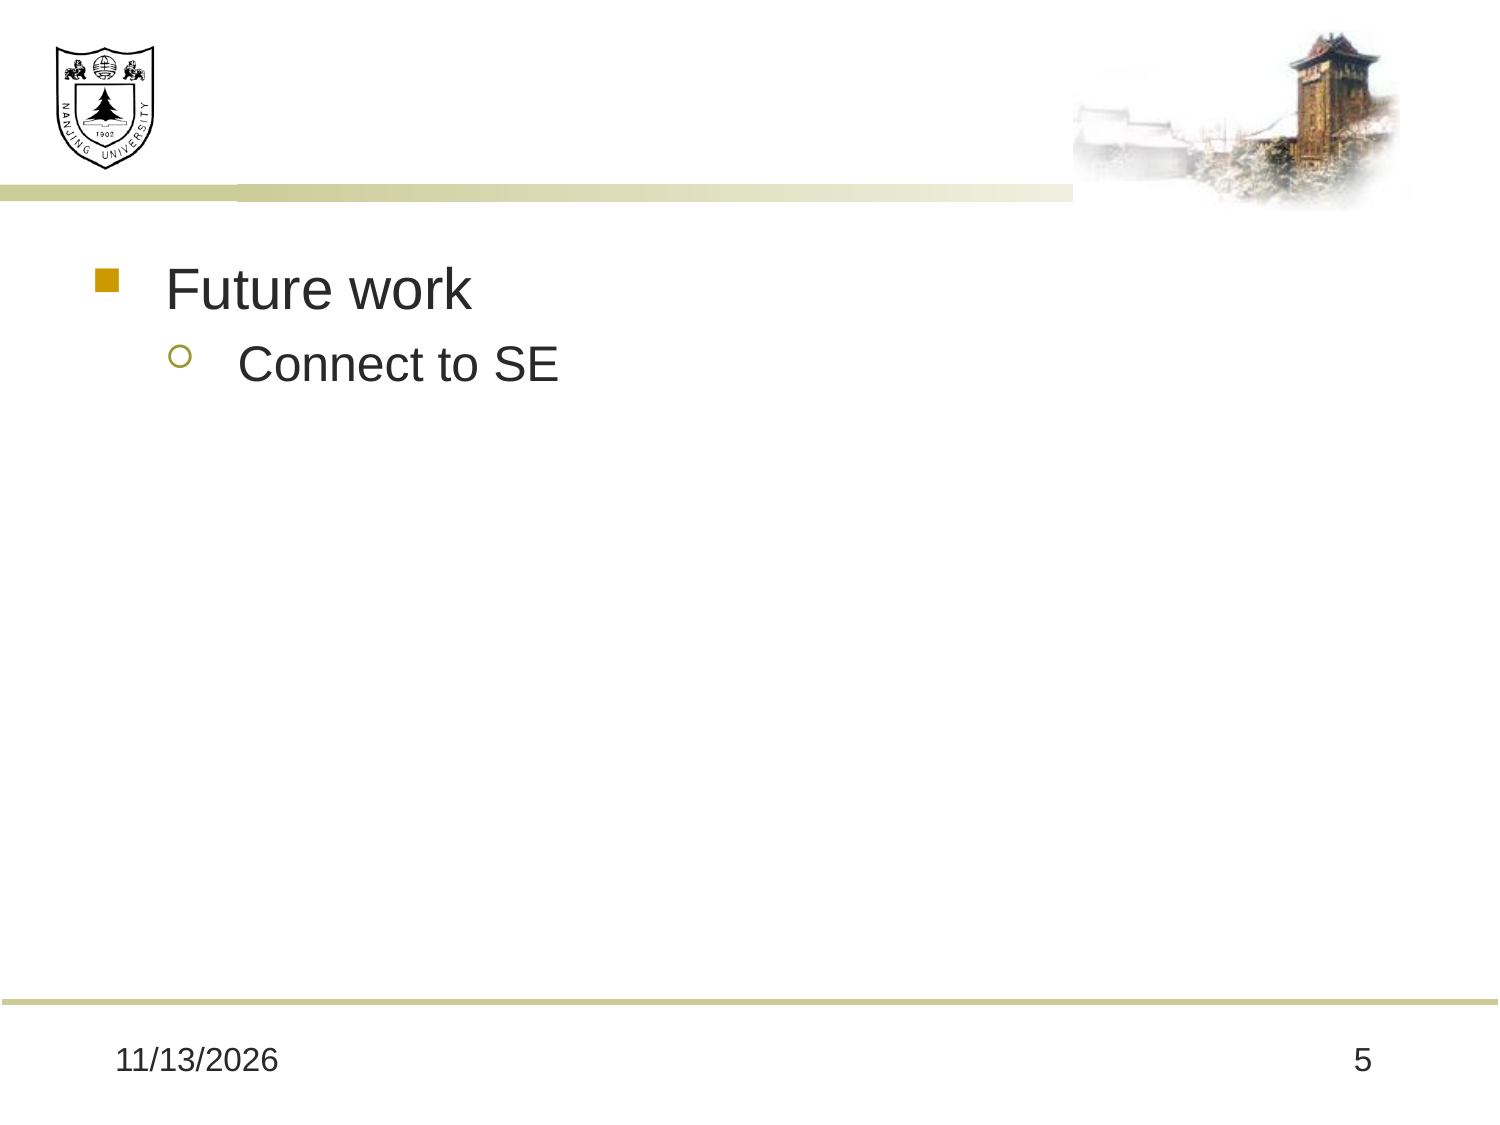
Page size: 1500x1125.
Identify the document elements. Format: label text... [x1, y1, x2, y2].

picture [1073, 30, 1400, 211]
picture [2, 999, 1498, 1005]
slide_number 5 [1234, 1030, 1388, 1091]
picture [50, 42, 160, 173]
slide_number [100, 1030, 313, 1091]
list Future work Connect to SE [76, 243, 1413, 965]
